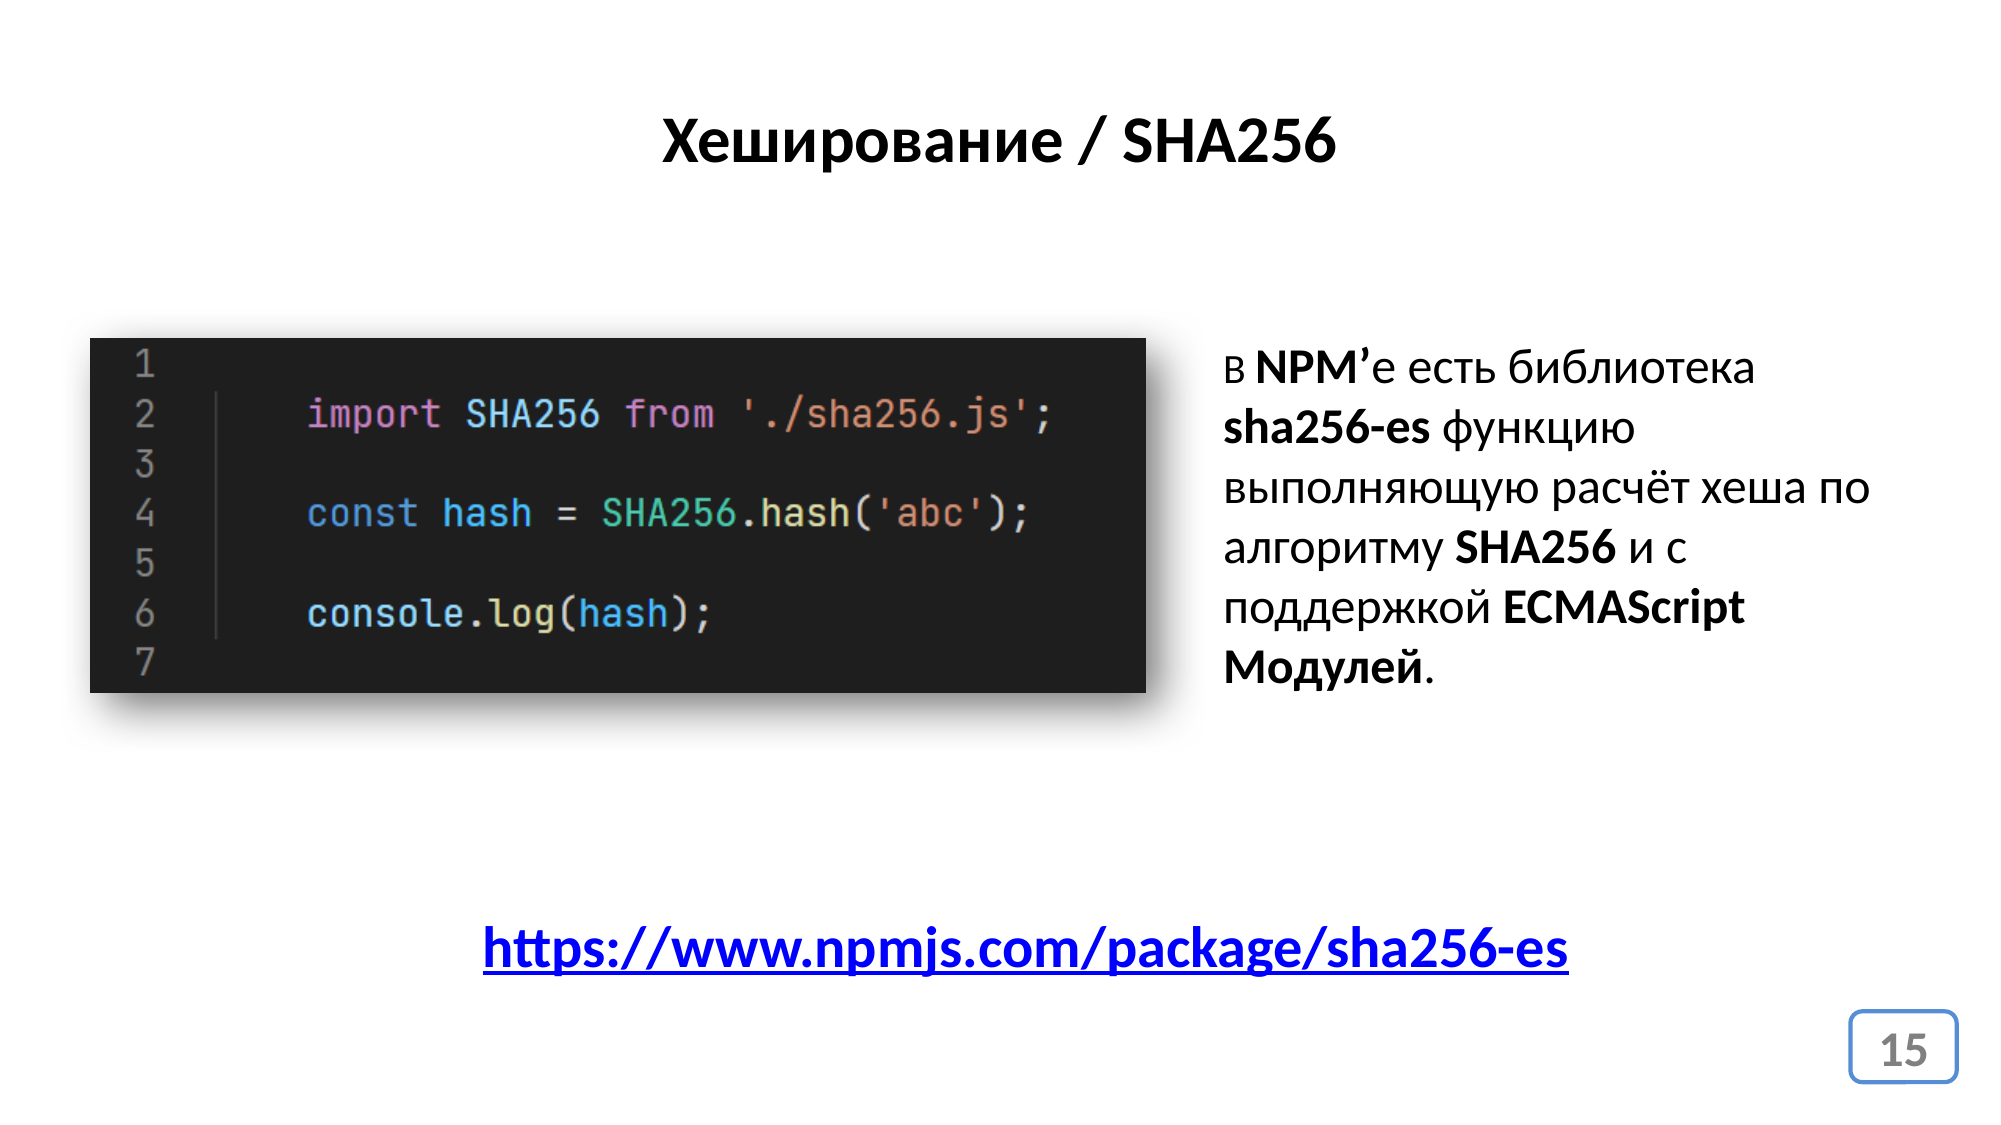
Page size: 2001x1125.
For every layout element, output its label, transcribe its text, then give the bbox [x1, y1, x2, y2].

text_box Хеширование / SHA256 [0, 88, 2000, 184]
text_box 15 [1848, 1009, 1959, 1085]
text_box https://www.npmjs.com/package/sha256-es [468, 901, 1584, 987]
text_box В NPM’е есть библиотека sha256-es функцию выполняющую расчёт хеша по алгоритму SHA256 и с поддержкой ECMAScript Модулей. [1208, 326, 1906, 701]
picture [90, 338, 1146, 693]
